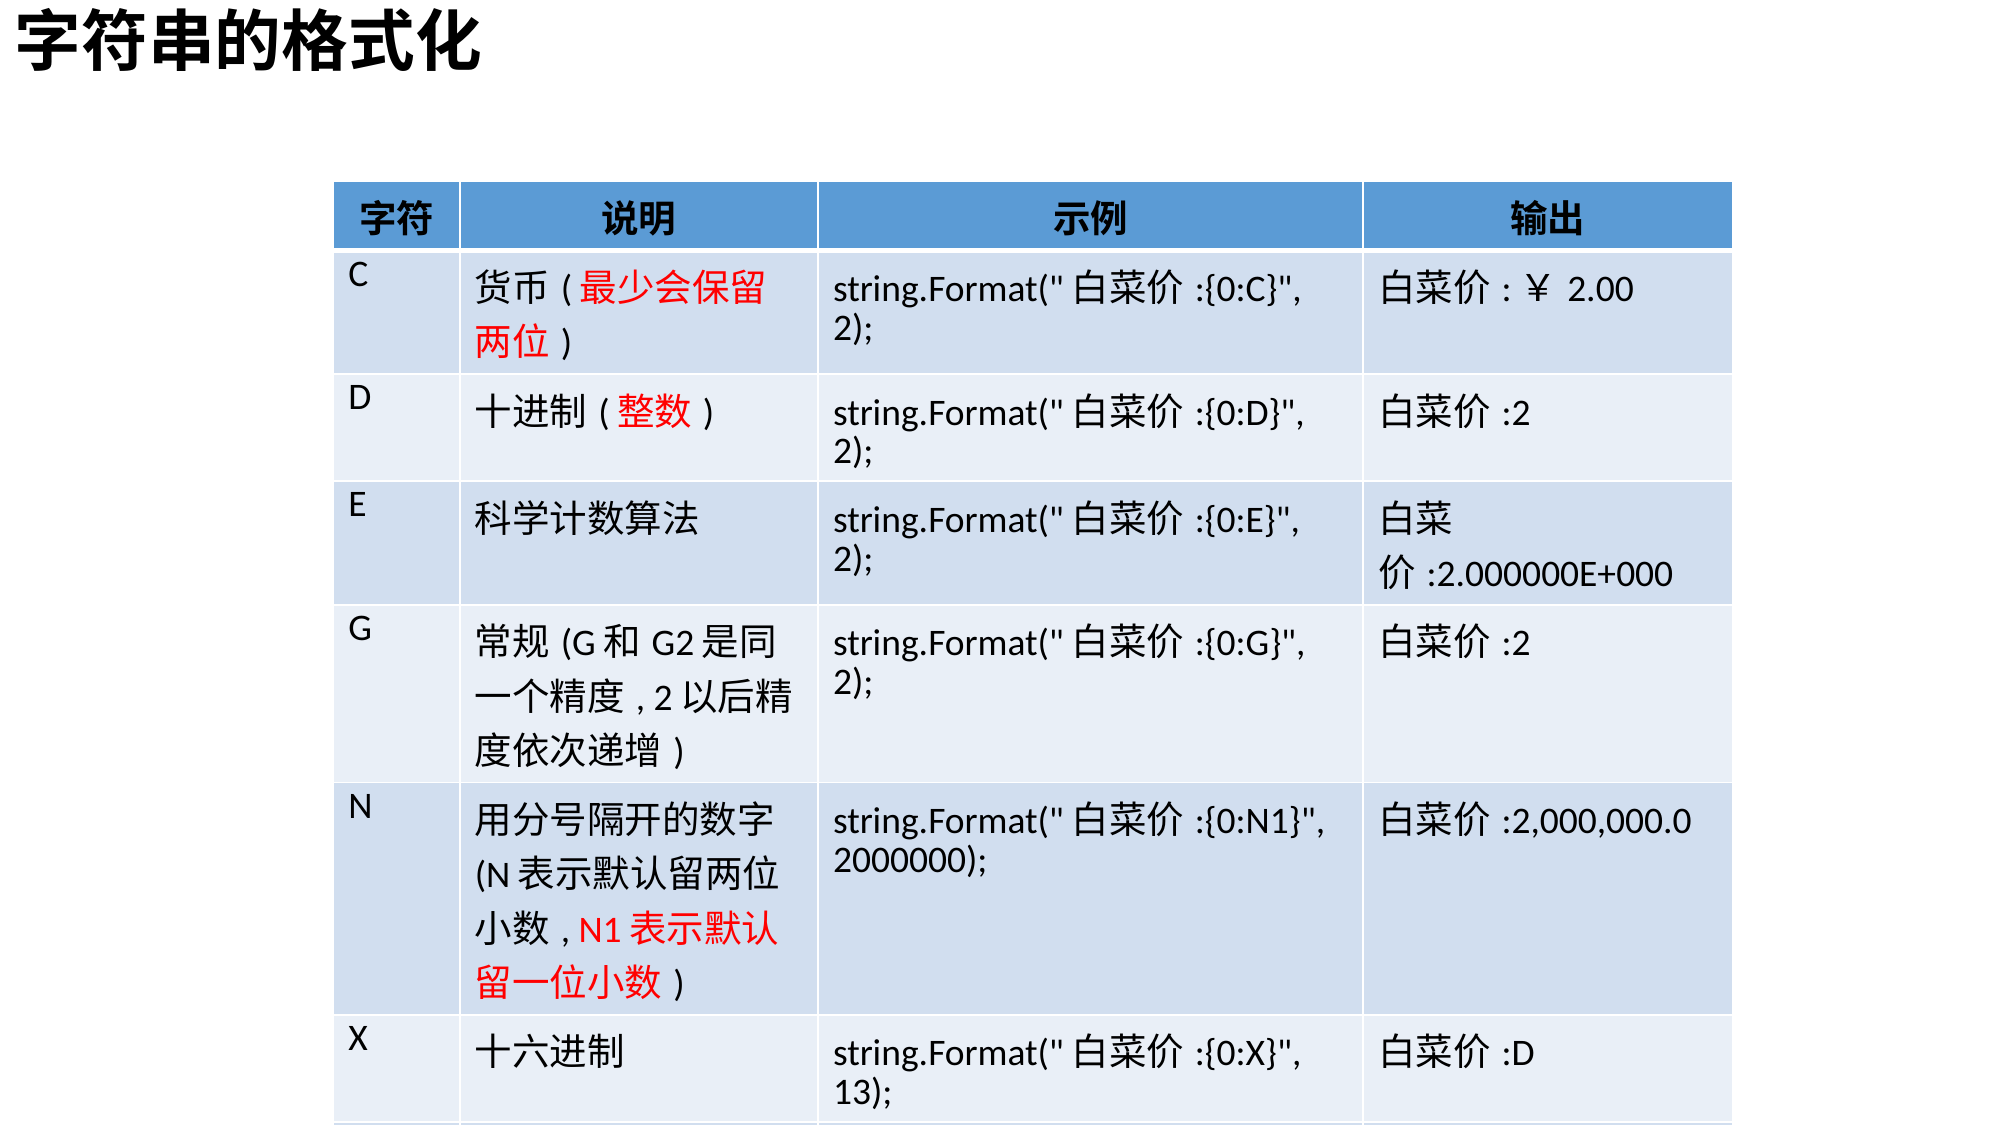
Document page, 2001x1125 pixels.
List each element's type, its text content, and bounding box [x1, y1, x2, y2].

table_cell 科学计数算法 [461, 482, 817, 604]
table_header 示例 [819, 182, 1362, 248]
table_cell string.Format("白菜价:{0:X}", 13); [819, 1016, 1362, 1121]
table_cell 货币(最少会保留两位) [461, 253, 817, 373]
table_header 输出 [1364, 182, 1732, 248]
table_cell G [334, 606, 459, 782]
table_cell 白菜价:￥2.00 [1364, 253, 1732, 373]
table_cell 十六进制 [461, 1016, 817, 1121]
table_cell 白菜价:D [1364, 1016, 1732, 1121]
table_cell string.Format("白菜价:{0:G}", 2); [819, 606, 1362, 782]
table_cell C [334, 253, 459, 373]
table_cell 十进制(整数) [461, 375, 817, 480]
table_cell 白菜价:2 [1364, 375, 1732, 480]
table_cell string.Format("白菜价:{0:D}", 2); [819, 375, 1362, 480]
table_cell X [334, 1016, 459, 1121]
table_cell 用分号隔开的数字(N表示默认留两位小数, N1表示默认留一位小数) [461, 783, 817, 1014]
table_cell string.Format("白菜价:{0:C}", 2); [819, 253, 1362, 373]
table_cell string.Format("白菜价:{0:E}", 2); [819, 482, 1362, 604]
table_cell N [334, 783, 459, 1014]
table_cell 白菜价:2,000,000.0 [1364, 783, 1732, 1014]
table_header 说明 [461, 182, 817, 248]
table_cell 白菜价:2.000000E+000 [1364, 482, 1732, 604]
list 字符串的格式化 [0, 0, 1745, 1125]
table_cell 白菜价:2 [1364, 606, 1732, 782]
table_cell D [334, 375, 459, 480]
table_cell E [334, 482, 459, 604]
table_header 字符 [334, 182, 459, 248]
table_cell 常规(G和G2是同一个精度, 2以后精度依次递增) [461, 606, 817, 782]
table_cell string.Format("白菜价:{0:N1}", 2000000); [819, 783, 1362, 1014]
